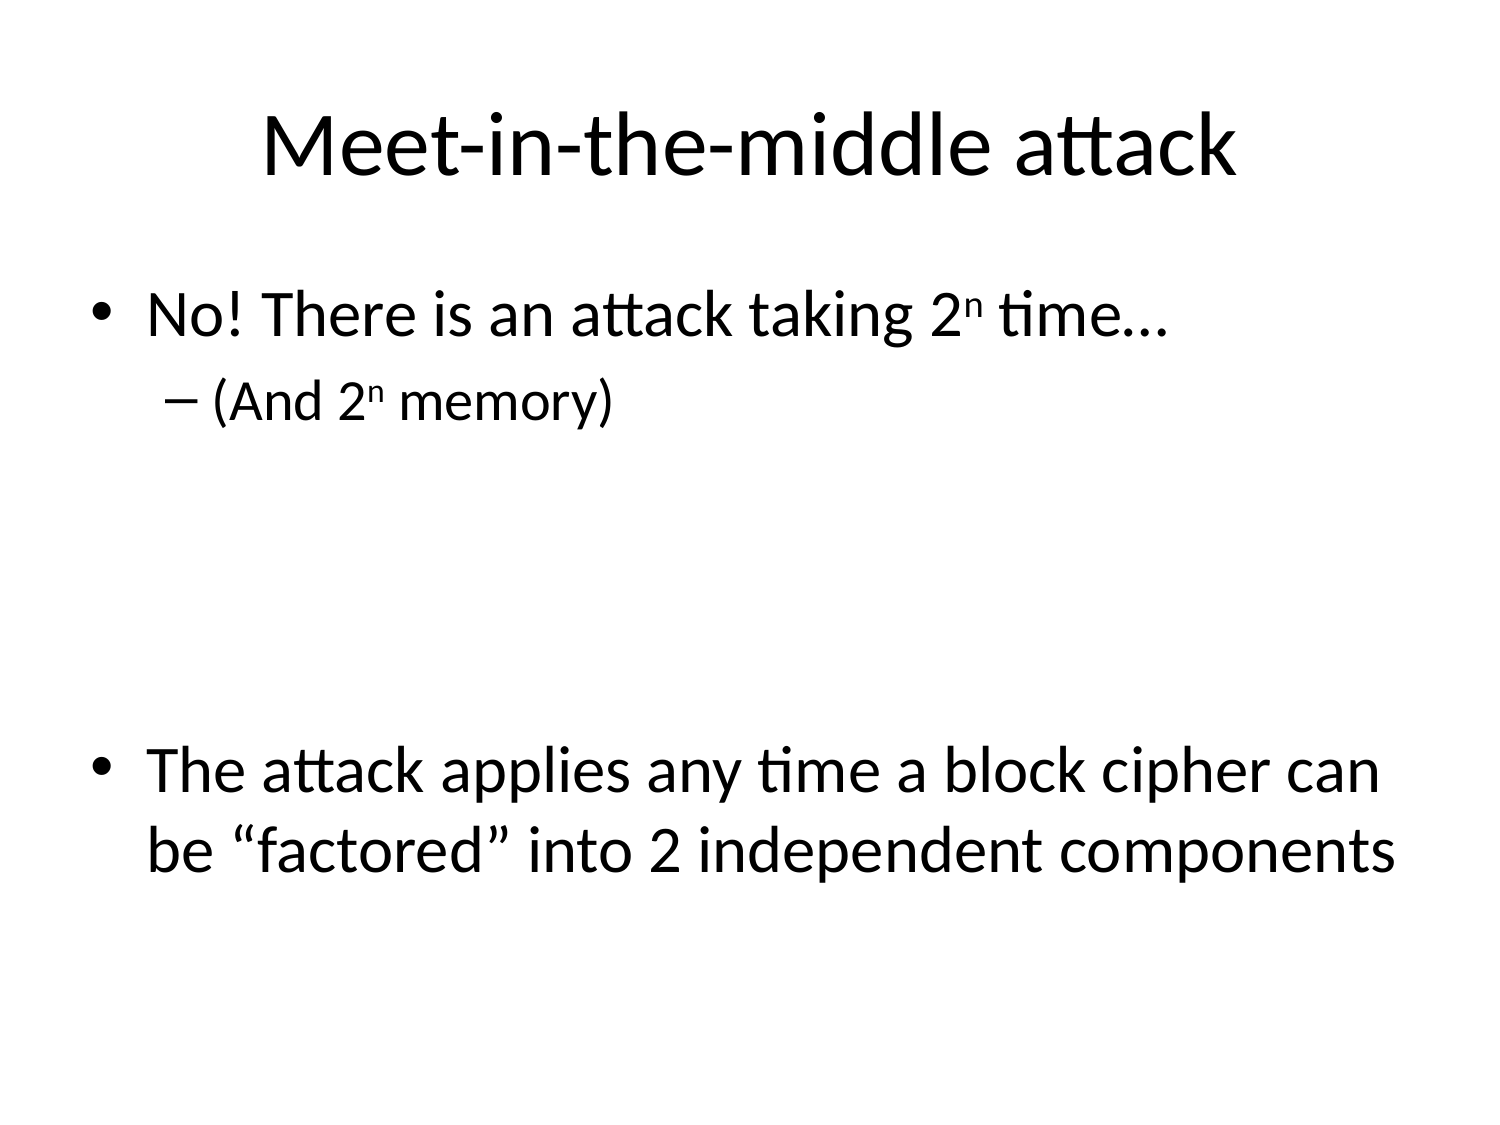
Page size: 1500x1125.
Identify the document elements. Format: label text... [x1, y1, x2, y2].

title Meet-in-the-middle attack [75, 45, 1425, 233]
list No! There is an attack taking 2n time… (And 2n memory) The attack applies any time a block cipher can be “factored” into 2 independent components [75, 262, 1425, 1005]
